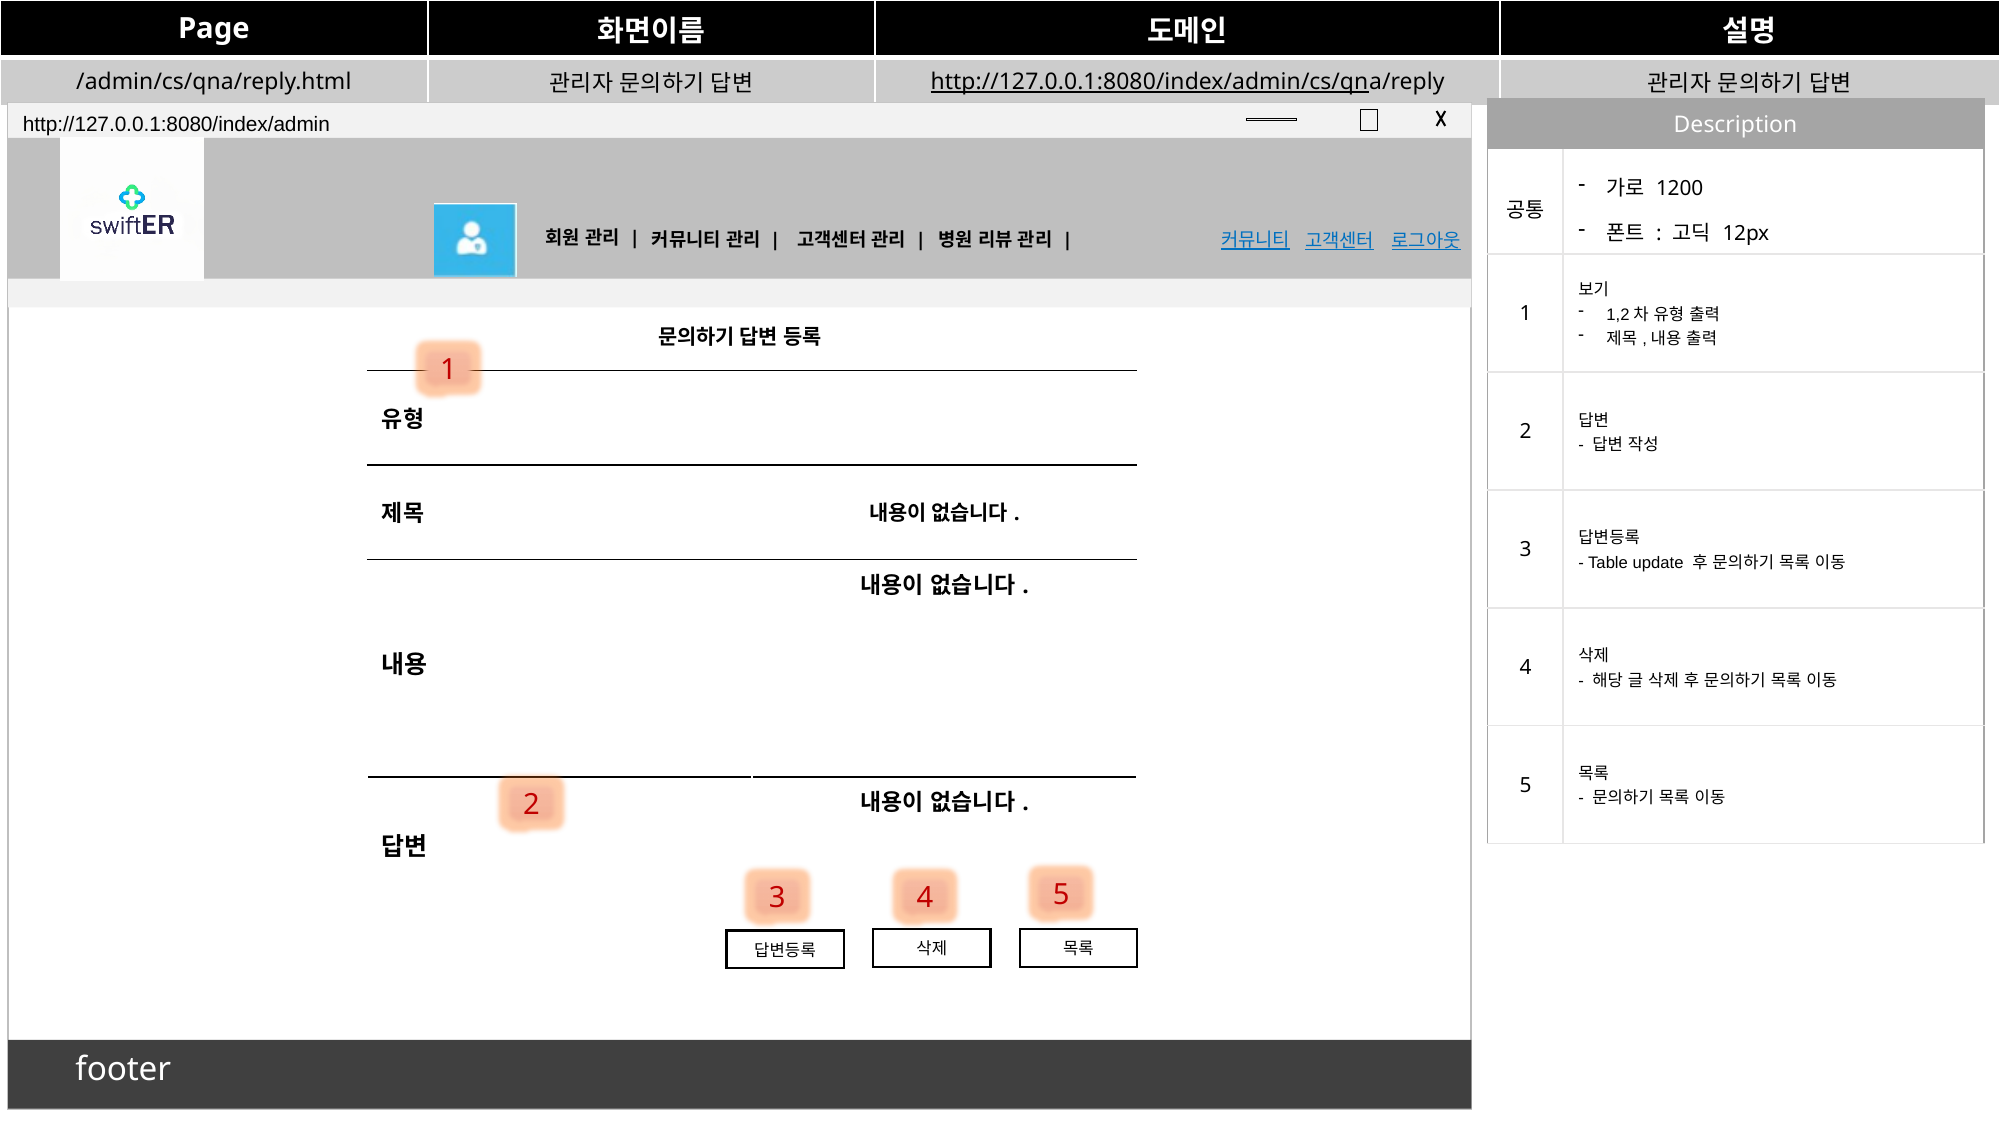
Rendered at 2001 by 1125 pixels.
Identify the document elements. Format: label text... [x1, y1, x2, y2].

table_cell 공통 [1505, 149, 1562, 253]
table_cell 4 [1505, 609, 1562, 725]
table_cell 관리자 문의하기 답변 [1501, 60, 1999, 105]
table_cell 2 [1505, 373, 1562, 489]
table_cell 1 [1505, 255, 1562, 371]
table_cell /admin/cs/qna/reply.html [1, 60, 427, 105]
table_cell 목록 - 문의하기 목록 이동 [1564, 726, 1983, 843]
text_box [8, 102, 1505, 1109]
table_header Description [1488, 100, 1983, 149]
table_cell 보기 1,2차 유형 출력 제목,내용 출력 [1564, 255, 1983, 371]
table_cell 5 [1505, 726, 1562, 843]
table_header 도메인 [876, 1, 1499, 55]
table_cell 3 [1505, 491, 1562, 607]
table_cell 답변등록 - Table update 후 문의하기 목록 이동 [1564, 491, 1983, 607]
table_cell 가로 1200 폰트 : 고딕 12px [1564, 149, 1983, 253]
table_cell http://127.0.0.1:8080/index/admin/cs/qna/reply [876, 60, 1499, 102]
table_header Page [1, 1, 427, 55]
table_cell 삭제 - 해당 글 삭제 후 문의하기 목록 이동 [1564, 609, 1983, 725]
table_cell 관리자 문의하기 답변 [429, 60, 874, 102]
table_header 설명 [1501, 1, 1999, 55]
table_header 화면이름 [429, 1, 874, 55]
table_cell 답변 - 답변 작성 [1564, 373, 1983, 489]
